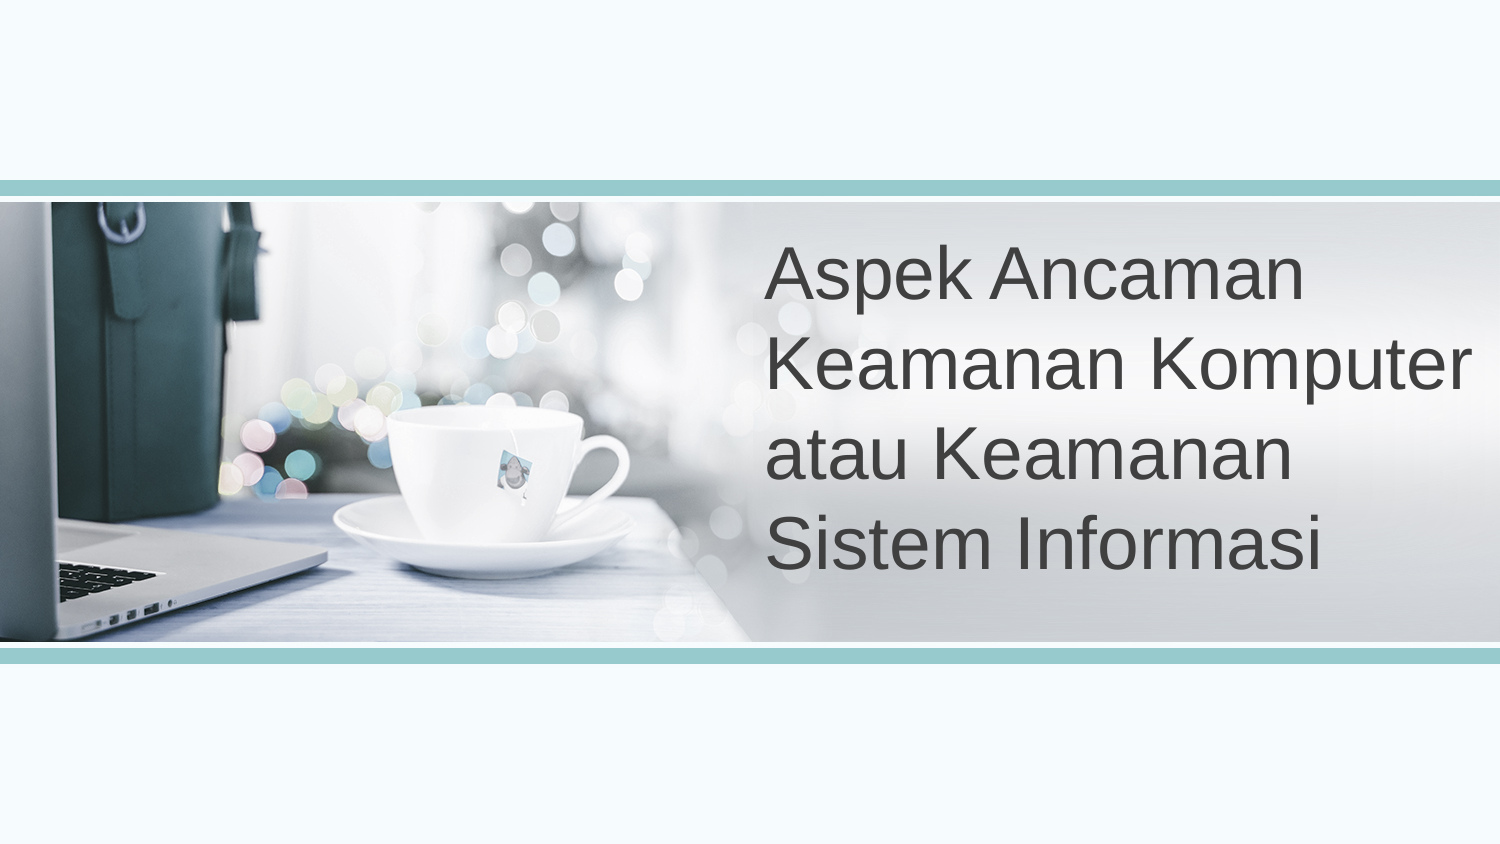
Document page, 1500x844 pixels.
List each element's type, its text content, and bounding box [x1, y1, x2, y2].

list Aspek Ancaman Keamanan Komputer atau Keamanan Sistem Informasi [750, 232, 1500, 576]
picture [0, 0, 1500, 844]
